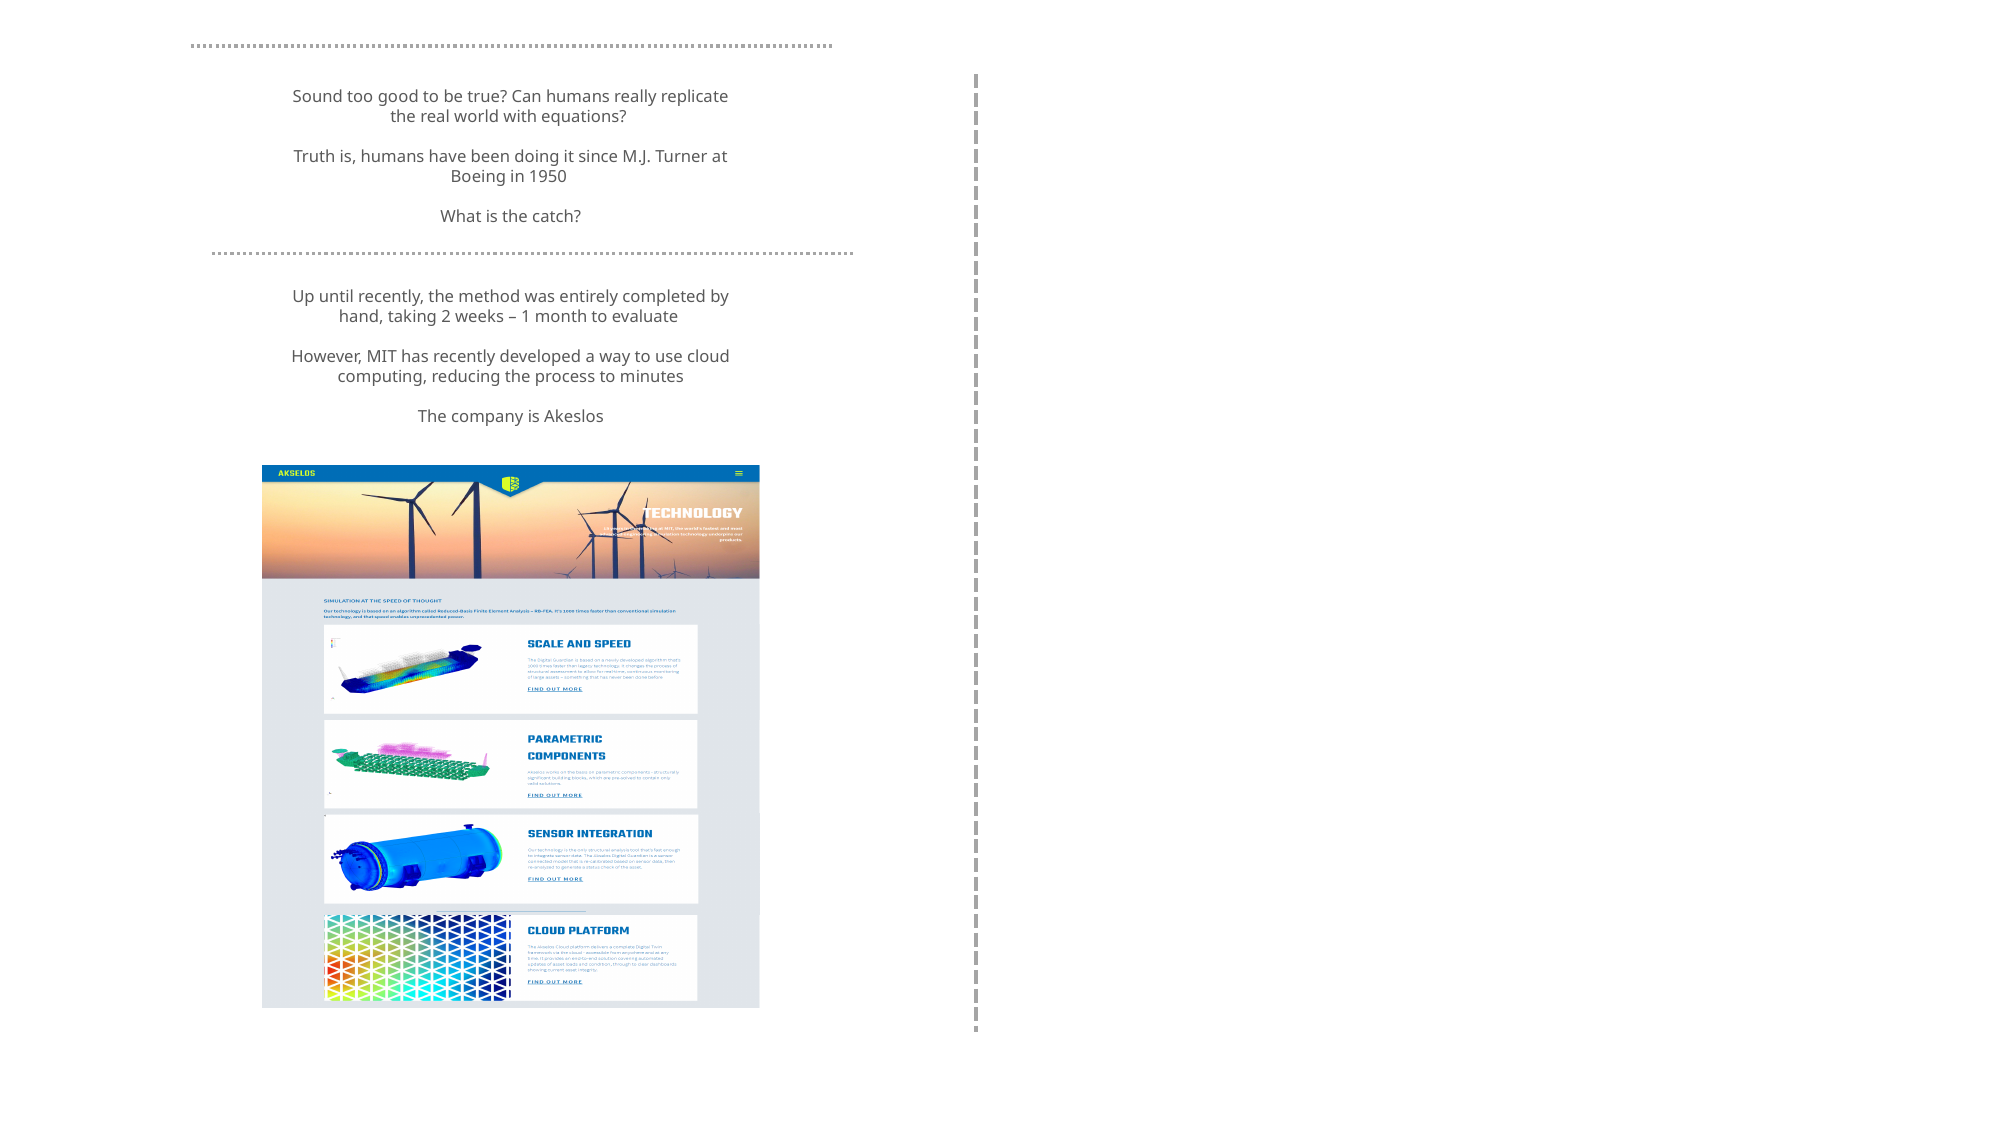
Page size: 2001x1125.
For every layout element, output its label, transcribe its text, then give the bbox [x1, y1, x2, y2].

text_box Sound too good to be true? Can humans really replicate the real world with equations? Truth is, humans have been doing it since M.J. Turner at Boeing in 1950 What is the catch? Up until recently, the method was entirely completed by hand, taking 2 weeks – 1 month to evaluate However, MIT has recently developed a way to use cloud computing, reducing the process to minutes The company is Akeslos [269, 78, 753, 253]
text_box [262, 465, 760, 1008]
text_box Sound too good to be true? Can humans really replicate the real world with equations? Truth is, humans have been doing it since M.J. Turner at Boeing in 1950 What is the catch? Up until recently, the method was entirely completed by hand, taking 2 weeks – 1 month to evaluate However, MIT has recently developed a way to use cloud computing, reducing the process to minutes The company is Akeslos [269, 254, 753, 465]
